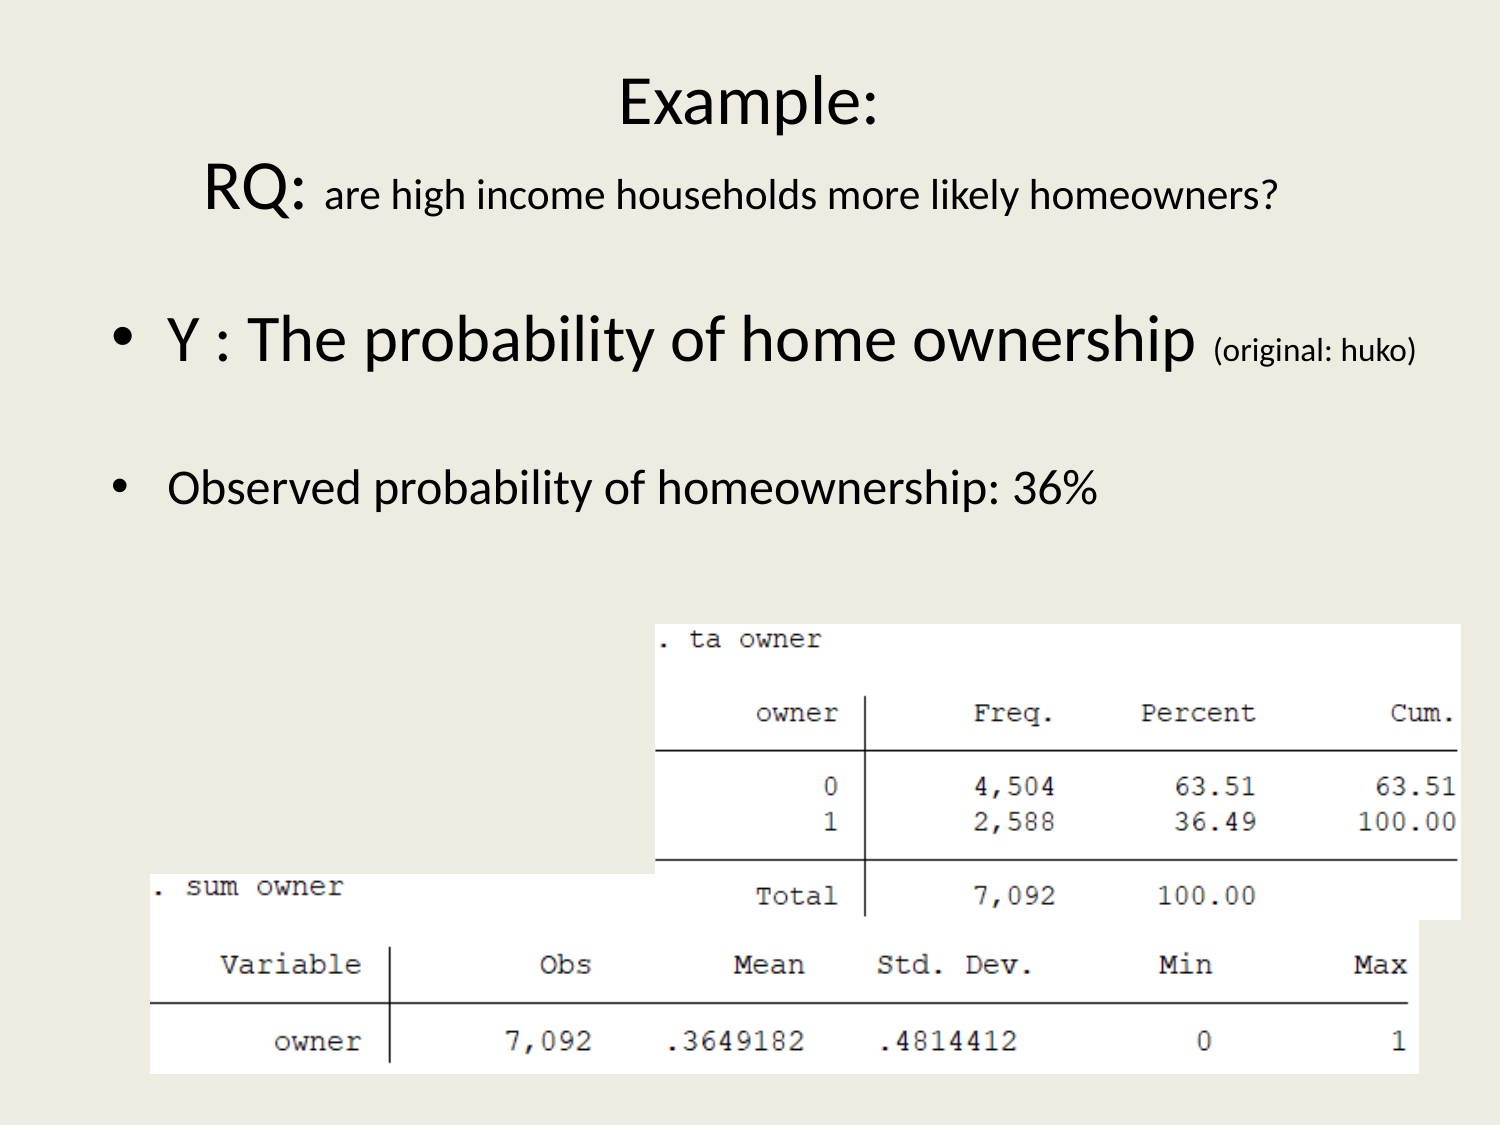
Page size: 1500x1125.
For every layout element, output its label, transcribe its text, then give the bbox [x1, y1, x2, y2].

title Example: RQ: are high income households more likely homeowners? [75, 45, 1425, 233]
picture [149, 624, 1462, 1075]
